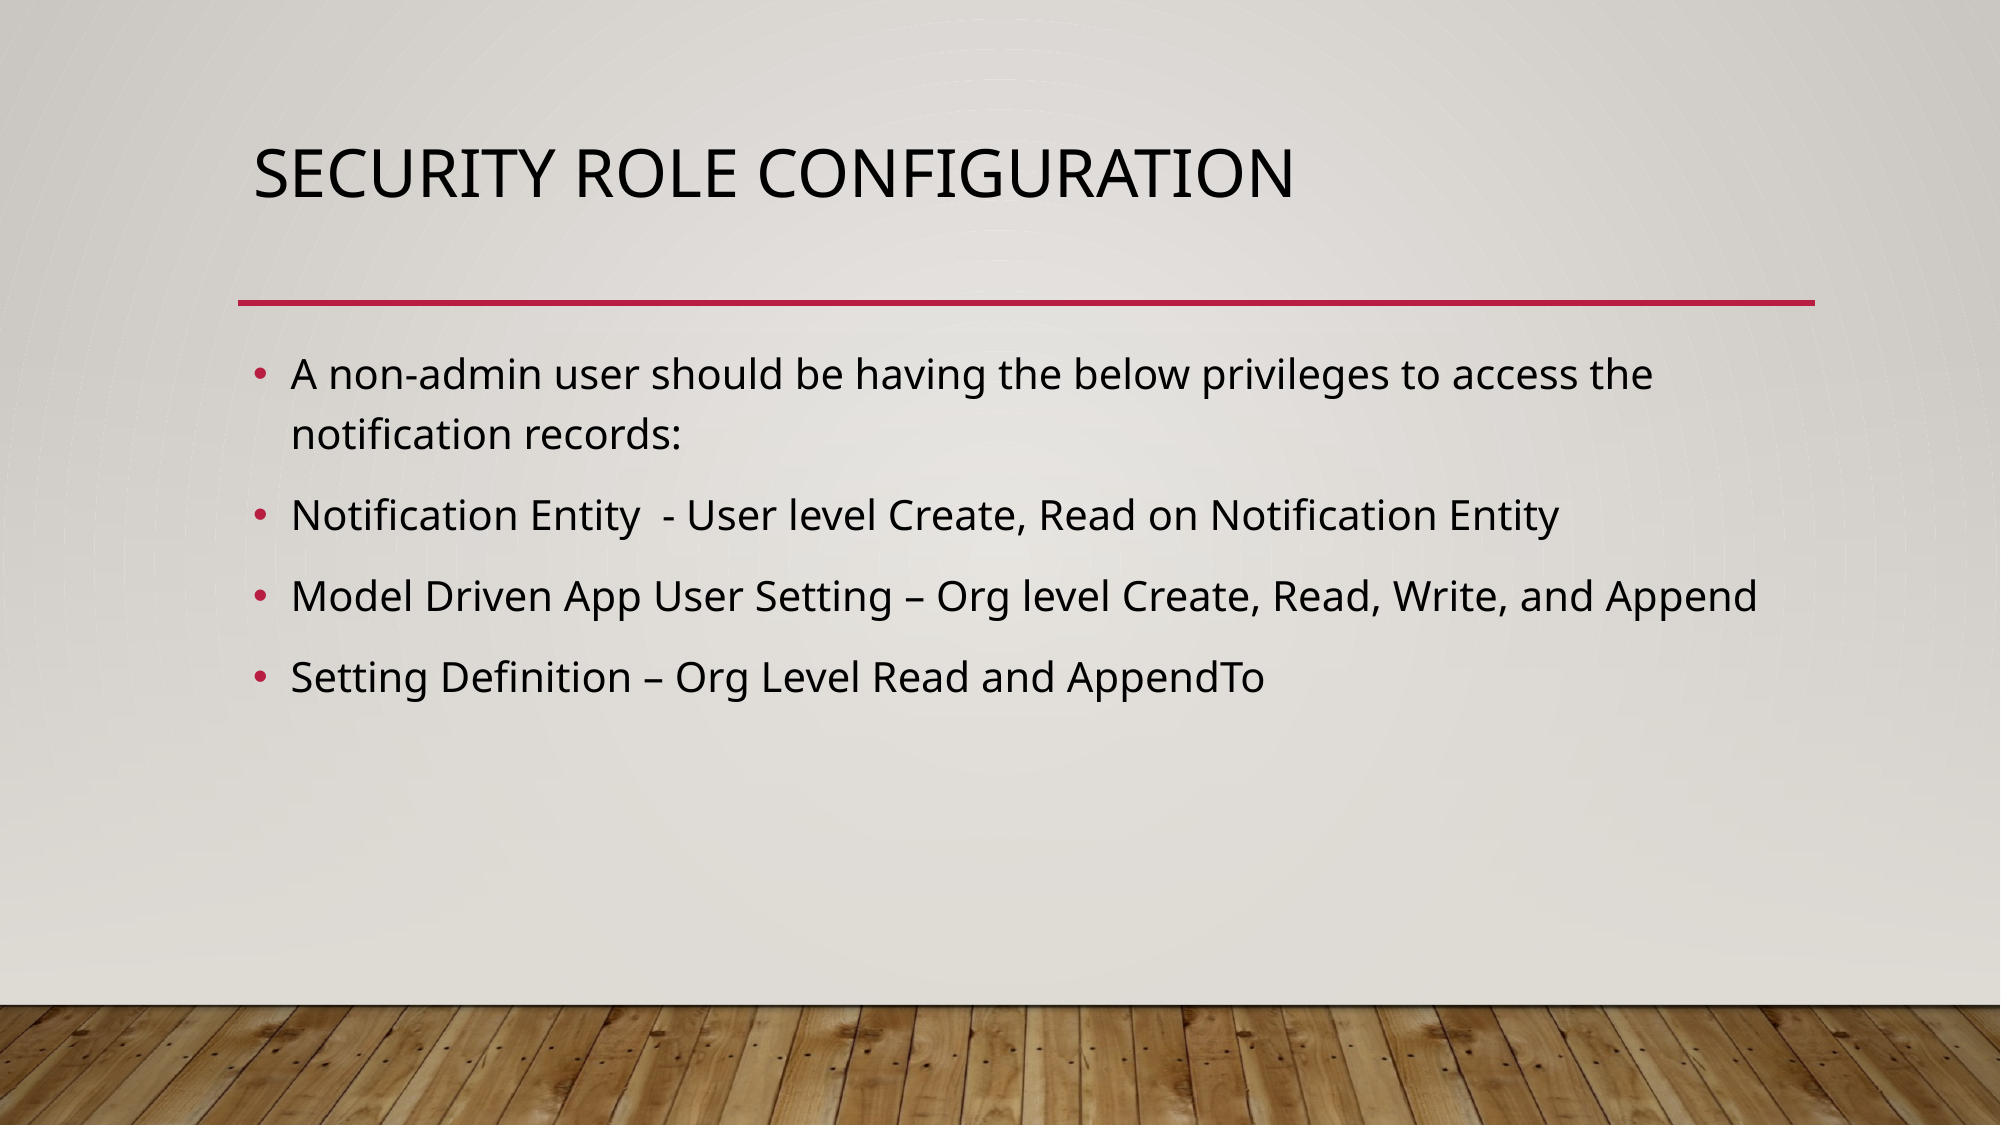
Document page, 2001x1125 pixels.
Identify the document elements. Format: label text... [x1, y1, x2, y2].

list A non-admin user should be having the below privileges to access the notification records: Notification Entity - User level Create, Read on Notification Entity Model Driven App User Setting – Org level Create, Read, Write, and Append Setting Definition – Org Level Read and AppendTo [238, 330, 1814, 897]
title Security Role Configuration [238, 131, 1814, 305]
picture [0, 1005, 2000, 1125]
